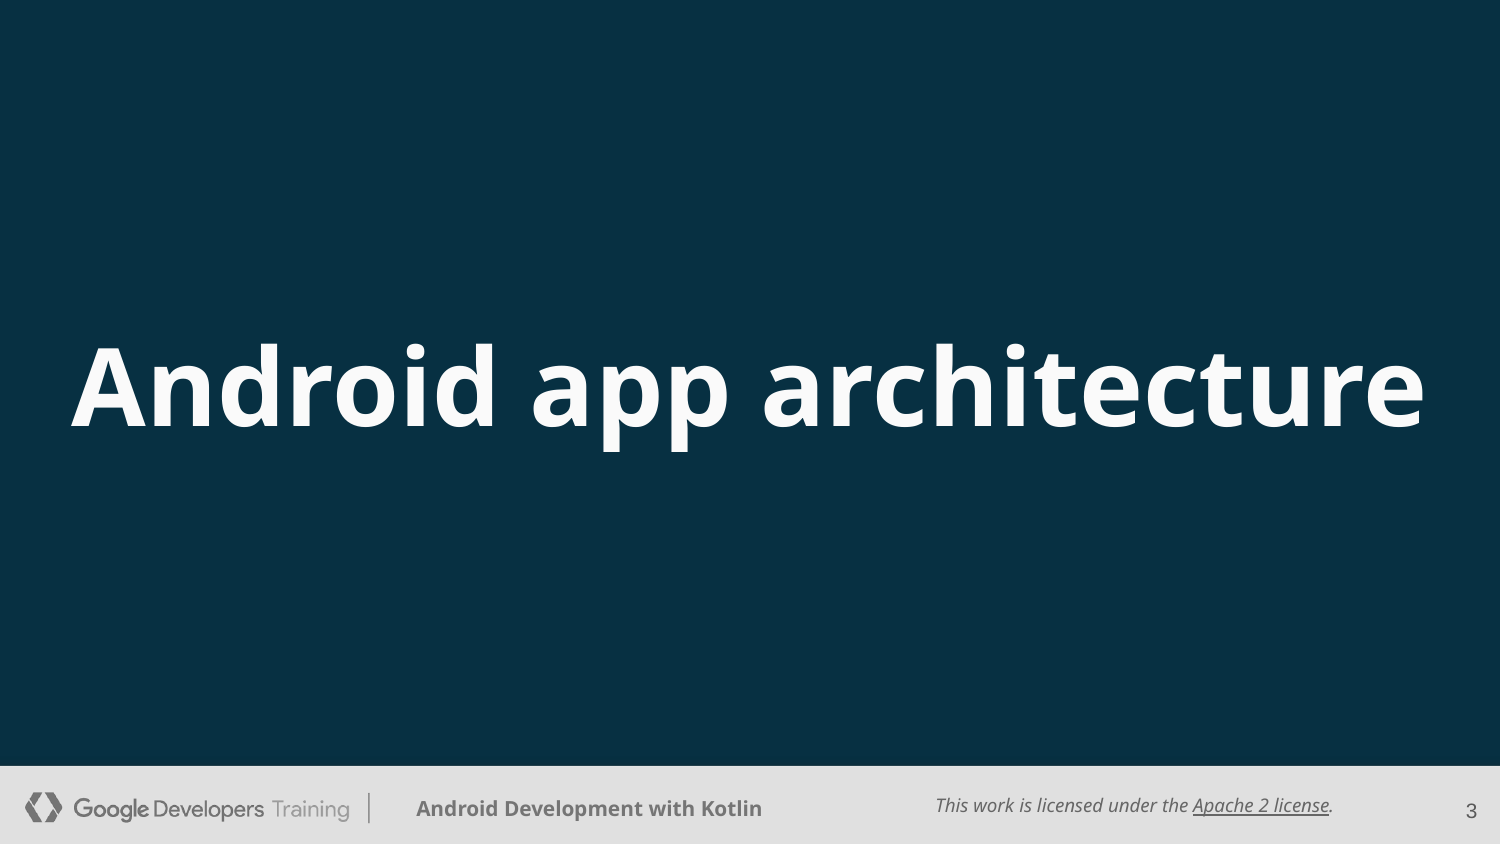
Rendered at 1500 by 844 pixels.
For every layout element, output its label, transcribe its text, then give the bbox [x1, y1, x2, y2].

slide_number ‹#› [1402, 777, 1493, 842]
picture [0, 0, 1500, 844]
text_box Android app architecture [51, 0, 1449, 766]
